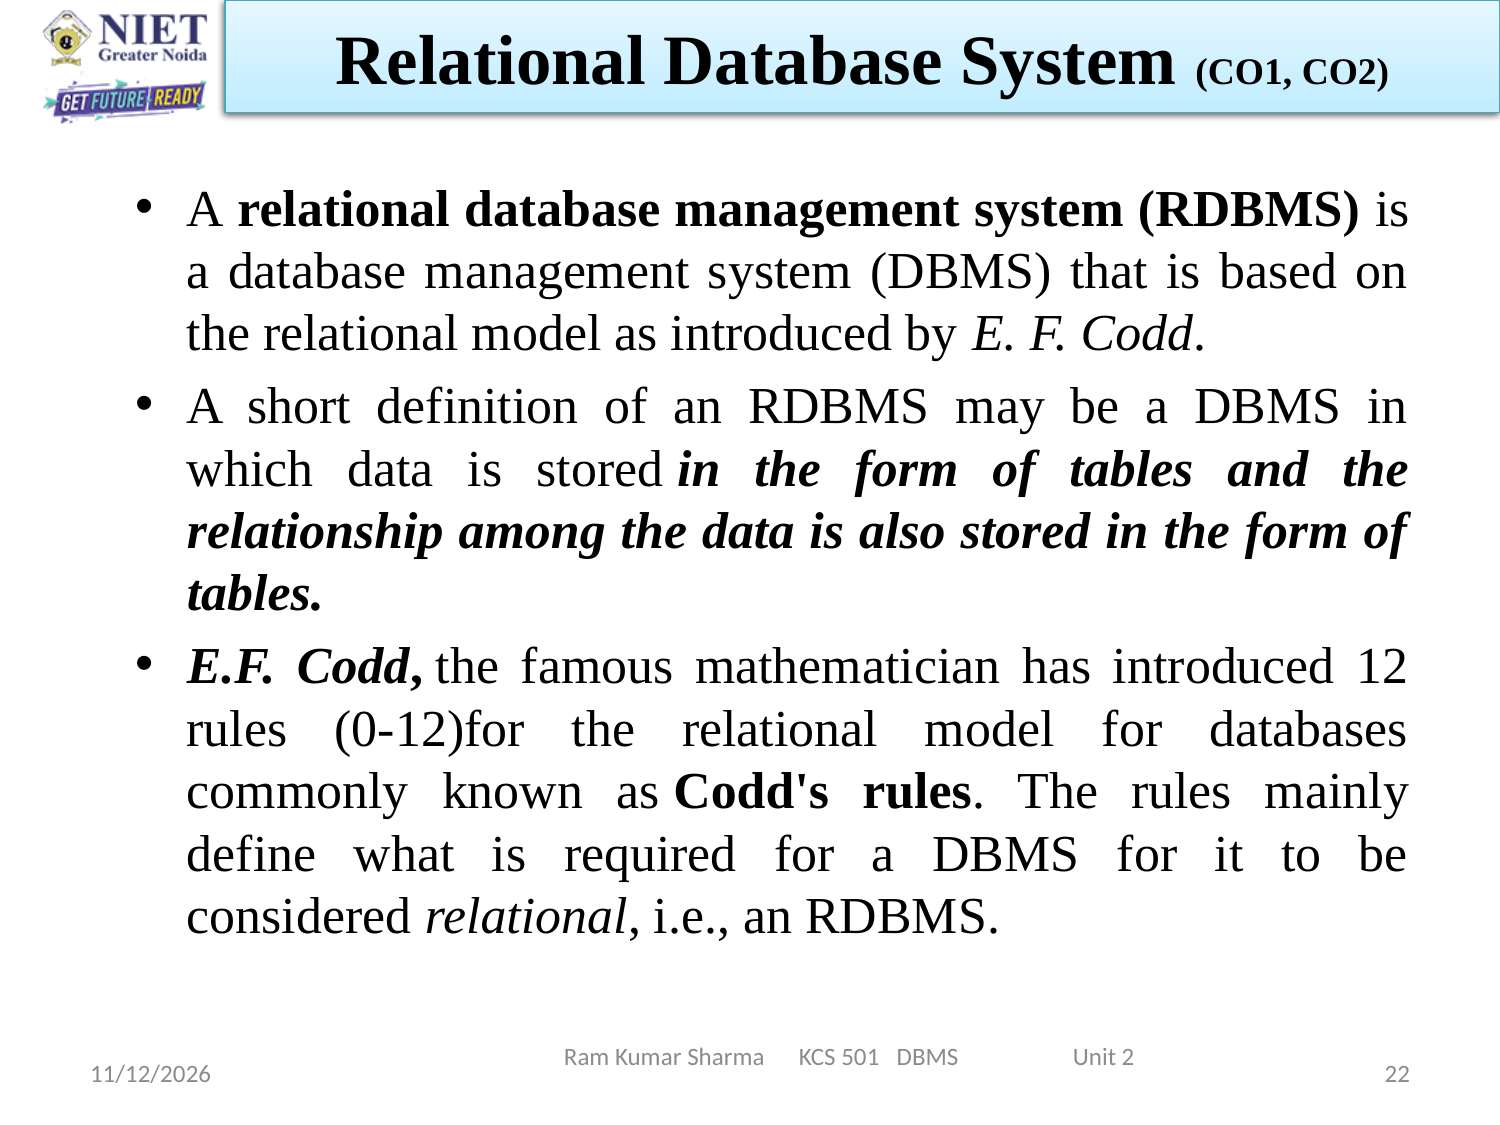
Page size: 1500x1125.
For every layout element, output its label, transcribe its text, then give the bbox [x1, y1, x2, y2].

footer Ram Kumar Sharma KCS 501 DBMS Unit 2 [462, 1025, 1238, 1085]
picture [5, 0, 244, 134]
slide_number 22 [1074, 1042, 1425, 1103]
list A relational database management system (RDBMS) is a database management system (DBMS) that is based on the relational model as introduced by E. F. Codd. A short definition of an RDBMS may be a DBMS in which data is stored in the form of tables and the relationship among the data is also stored in the form of tables. E.F. Codd, the famous mathematician has introduced 12 rules (0-12)for the relational model for databases commonly known as Codd's rules. The rules mainly define what is required for a DBMS for it to be considered relational, i.e., an RDBMS. [120, 166, 1425, 989]
text_box Relational Database System (CO1, CO2) [224, 0, 1500, 113]
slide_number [75, 1042, 425, 1103]
